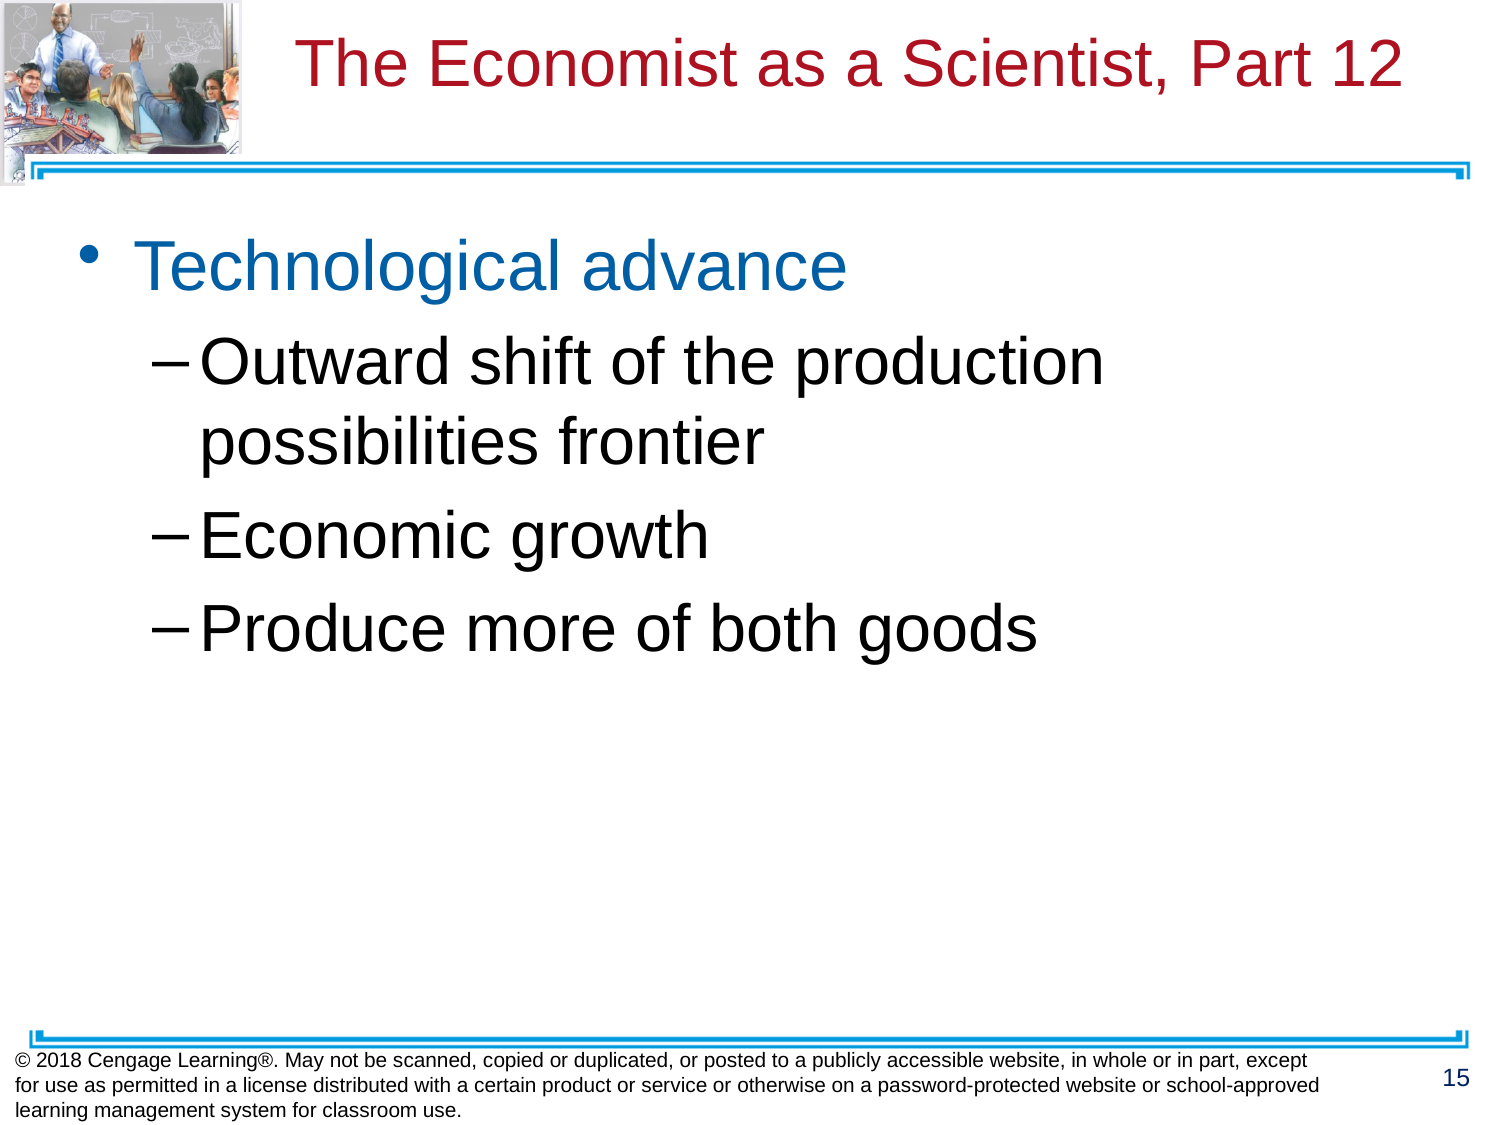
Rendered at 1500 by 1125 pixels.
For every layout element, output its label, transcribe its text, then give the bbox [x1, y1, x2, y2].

footer © 2018 Cengage Learning®. May not be scanned, copied or duplicated, or posted to a publicly accessible website, in whole or in part, except for use as permitted in a license distributed with a certain product or service or otherwise on a password-protected website or school-approved learning management system for classroom use. [0, 1043, 1338, 1125]
list Technological advance Outward shift of the production possibilities frontier Economic growth Produce more of both goods [62, 212, 1467, 750]
title The Economist as a Scientist, Part 12 [212, 12, 1488, 154]
picture [0, 0, 1475, 186]
slide_number 15 [1412, 1052, 1500, 1117]
picture [25, 1024, 1475, 1057]
